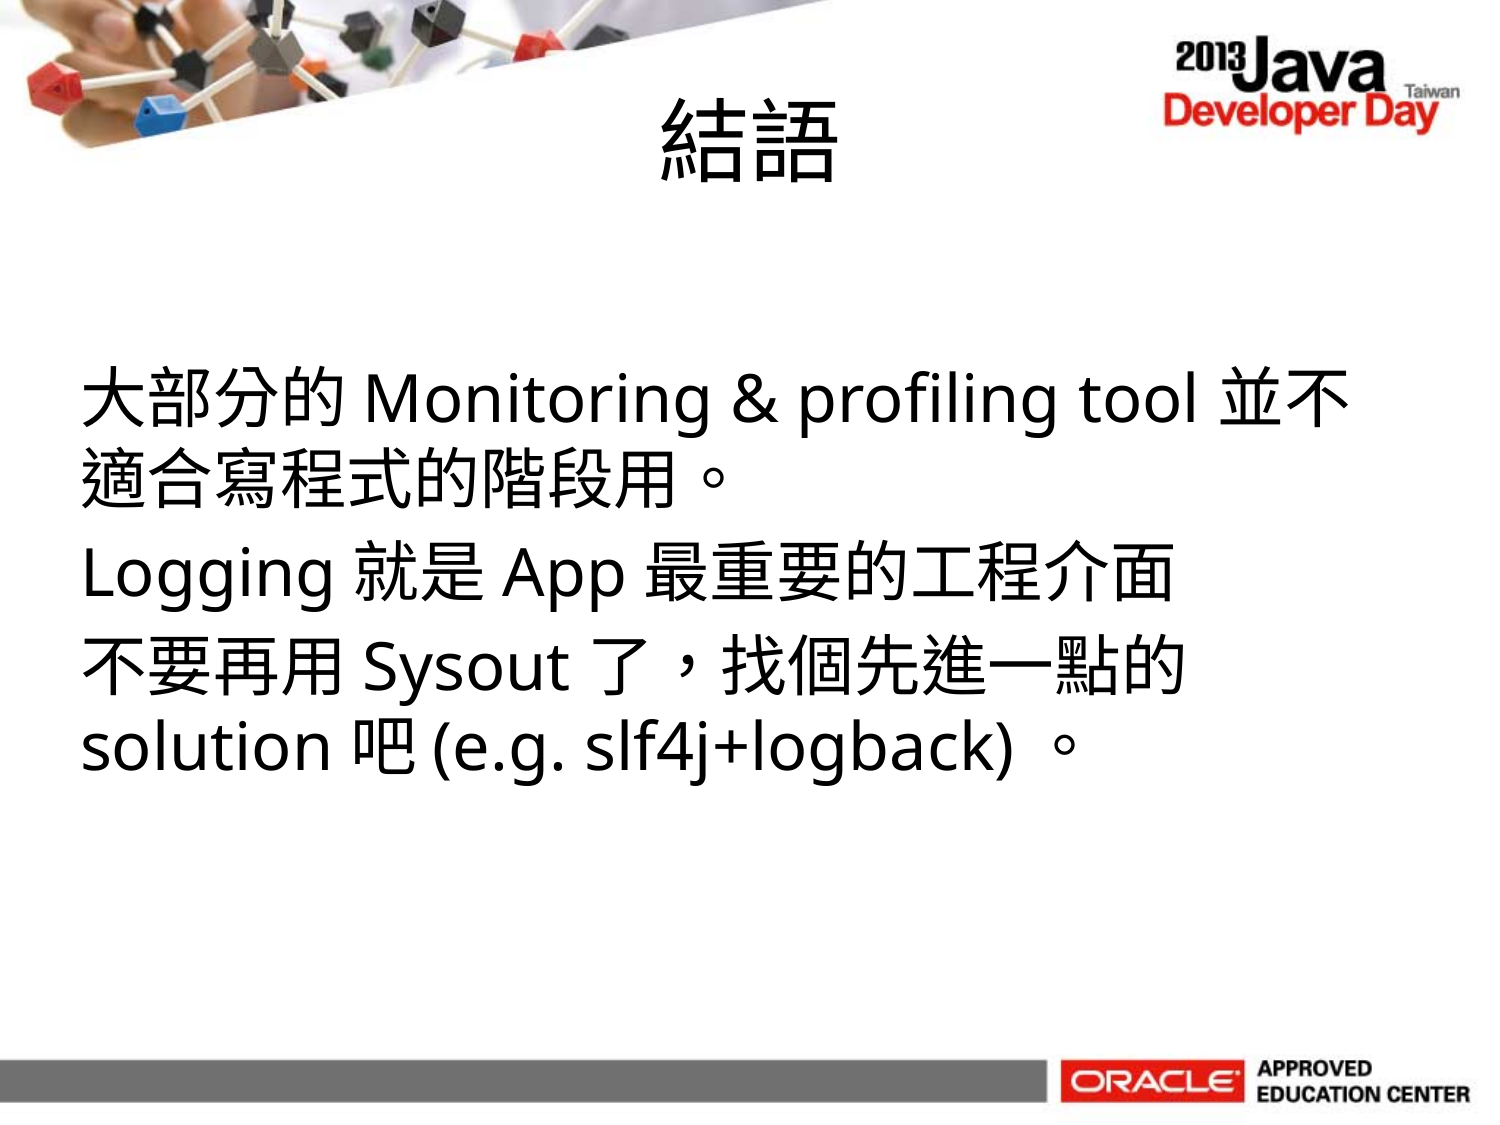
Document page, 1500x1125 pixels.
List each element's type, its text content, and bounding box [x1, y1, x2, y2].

title 結語 [75, 45, 1425, 233]
picture [0, 0, 1500, 1125]
list 大部分的Monitoring & profiling tool並不適合寫程式的階段用。 Logging就是App最重要的工程介面 不要再用Sysout了，找個先進一點的solution吧(e.g. slf4j+logback)。 [64, 255, 1376, 998]
